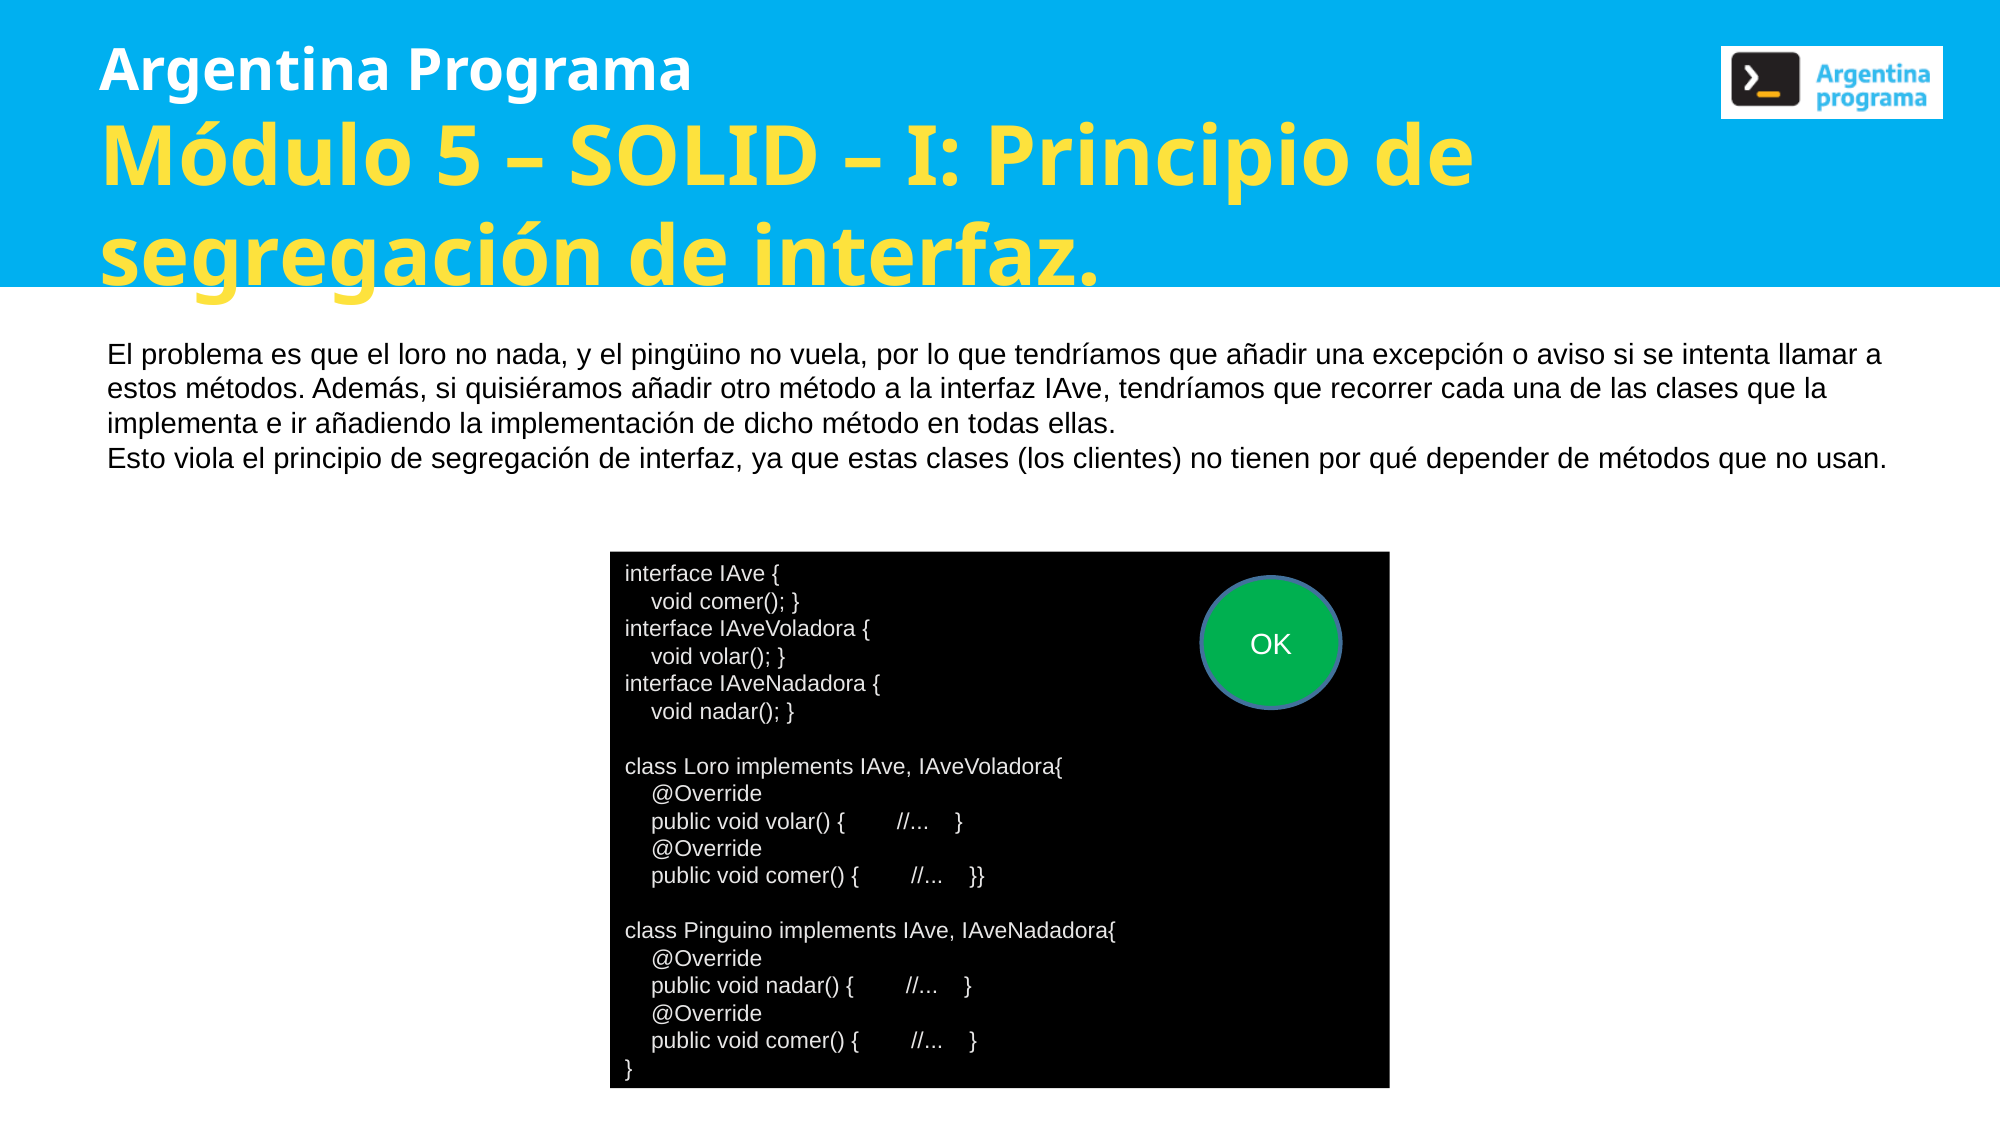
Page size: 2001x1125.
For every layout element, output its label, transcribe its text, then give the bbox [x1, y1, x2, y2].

picture [1722, 47, 1942, 118]
text_box OK [1201, 577, 1341, 709]
text_box [0, 0, 2000, 287]
text_box El problema es que el loro no nada, y el pingüino no vuela, por lo que tendríamos que añadir una excepción o aviso si se intenta llamar a estos métodos. Además, si quisiéramos añadir otro método a la interfaz IAve, tendríamos que recorrer cada una de las clases que la implementa e ir añadiendo la implementación de dicho método en todas ellas. Esto viola el principio de segregación de interfaz, ya que estas clases (los clientes) no tienen por qué depender de métodos que no usan. [92, 327, 1943, 483]
text_box Argentina Programa Módulo 5 – SOLID – I: Principio de segregación de interfaz. [92, 24, 1901, 310]
text_box interface IAve { void comer(); } interface IAveVoladora { void volar(); } interface IAveNadadora { void nadar(); } class Loro implements IAve, IAveVoladora{ @Override public void volar() { //... } @Override public void comer() { //... }} class Pinguino implements IAve, IAveNadadora{ @Override public void nadar() { //... } @Override public void comer() { //... } } [610, 551, 1390, 1089]
